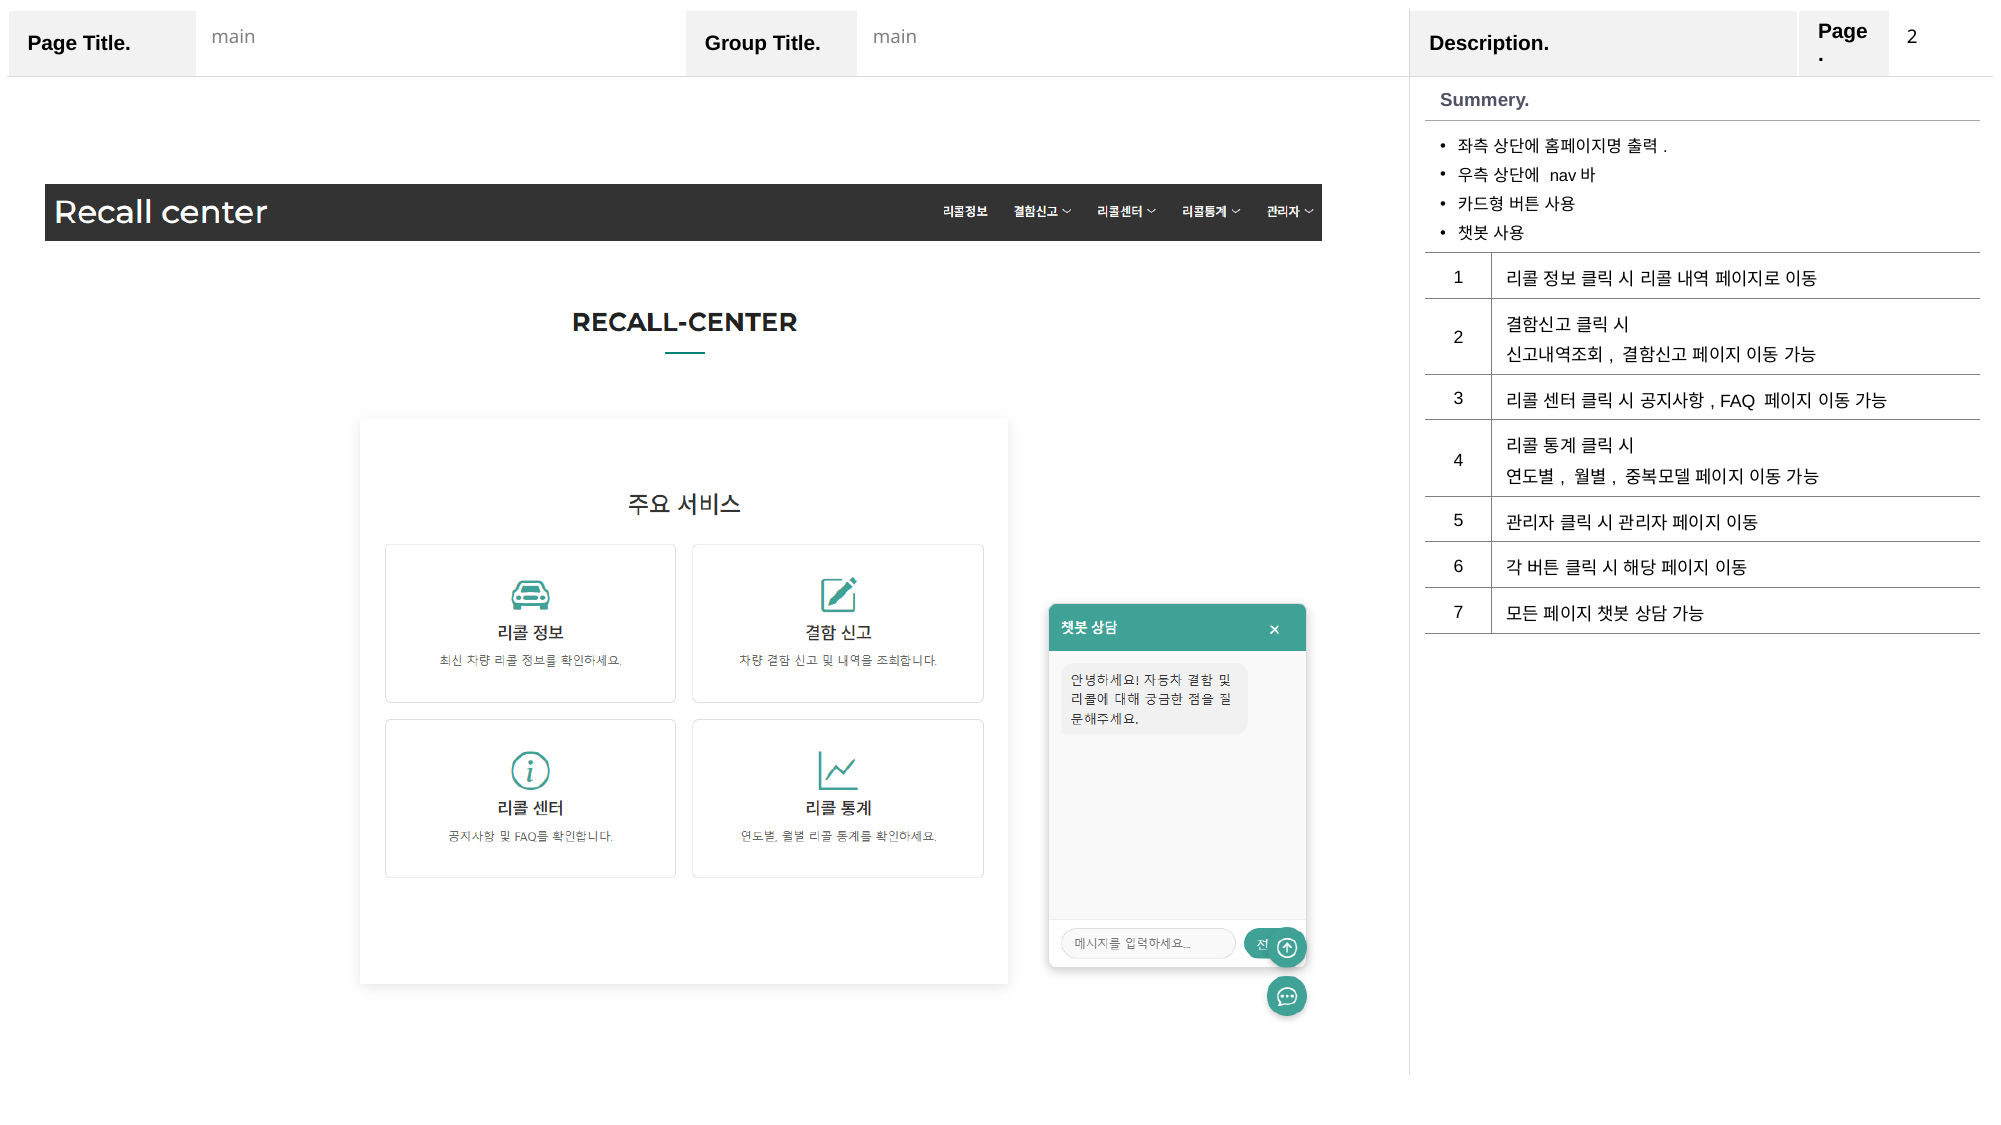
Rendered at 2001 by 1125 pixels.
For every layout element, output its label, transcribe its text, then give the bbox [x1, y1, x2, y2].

table_cell 7 [1425, 588, 1491, 633]
picture [45, 184, 1322, 1031]
table_cell 관리자 클릭 시 관리자 페이지 이동 [1492, 497, 1980, 541]
list main [858, 18, 1405, 55]
table_cell 좌측 상단에 홈페이지명 출력. 우측 상단에 nav바 카드형 버튼 사용 챗봇 사용 [1425, 121, 1980, 252]
table_cell 1 [1425, 253, 1491, 298]
table_cell 각 버튼 클릭 시 해당 페이지 이동 [1492, 542, 1980, 587]
list main [196, 18, 684, 55]
table_cell 6 [1425, 542, 1491, 587]
table_cell 리콜 통계 클릭 시 연도별, 월별, 중복모델 페이지 이동 가능 [1492, 420, 1980, 496]
table_cell 리콜 정보 클릭 시 리콜 내역 페이지로 이동 [1492, 253, 1980, 298]
table_cell 2 [1425, 299, 1491, 374]
table_cell 4 [1425, 420, 1491, 496]
table_cell 모든 페이지 챗봇 상담 가능 [1492, 588, 1980, 633]
table_cell 5 [1425, 497, 1491, 541]
text_box 2 [1892, 17, 2000, 58]
table_cell 3 [1425, 375, 1491, 419]
table_header Summery. [1425, 78, 1980, 120]
table_cell 결함신고 클릭 시 신고내역조회, 결함신고 페이지 이동 가능 [1492, 299, 1980, 374]
table_cell 리콜 센터 클릭 시 공지사항, FAQ 페이지 이동 가능 [1492, 375, 1980, 419]
